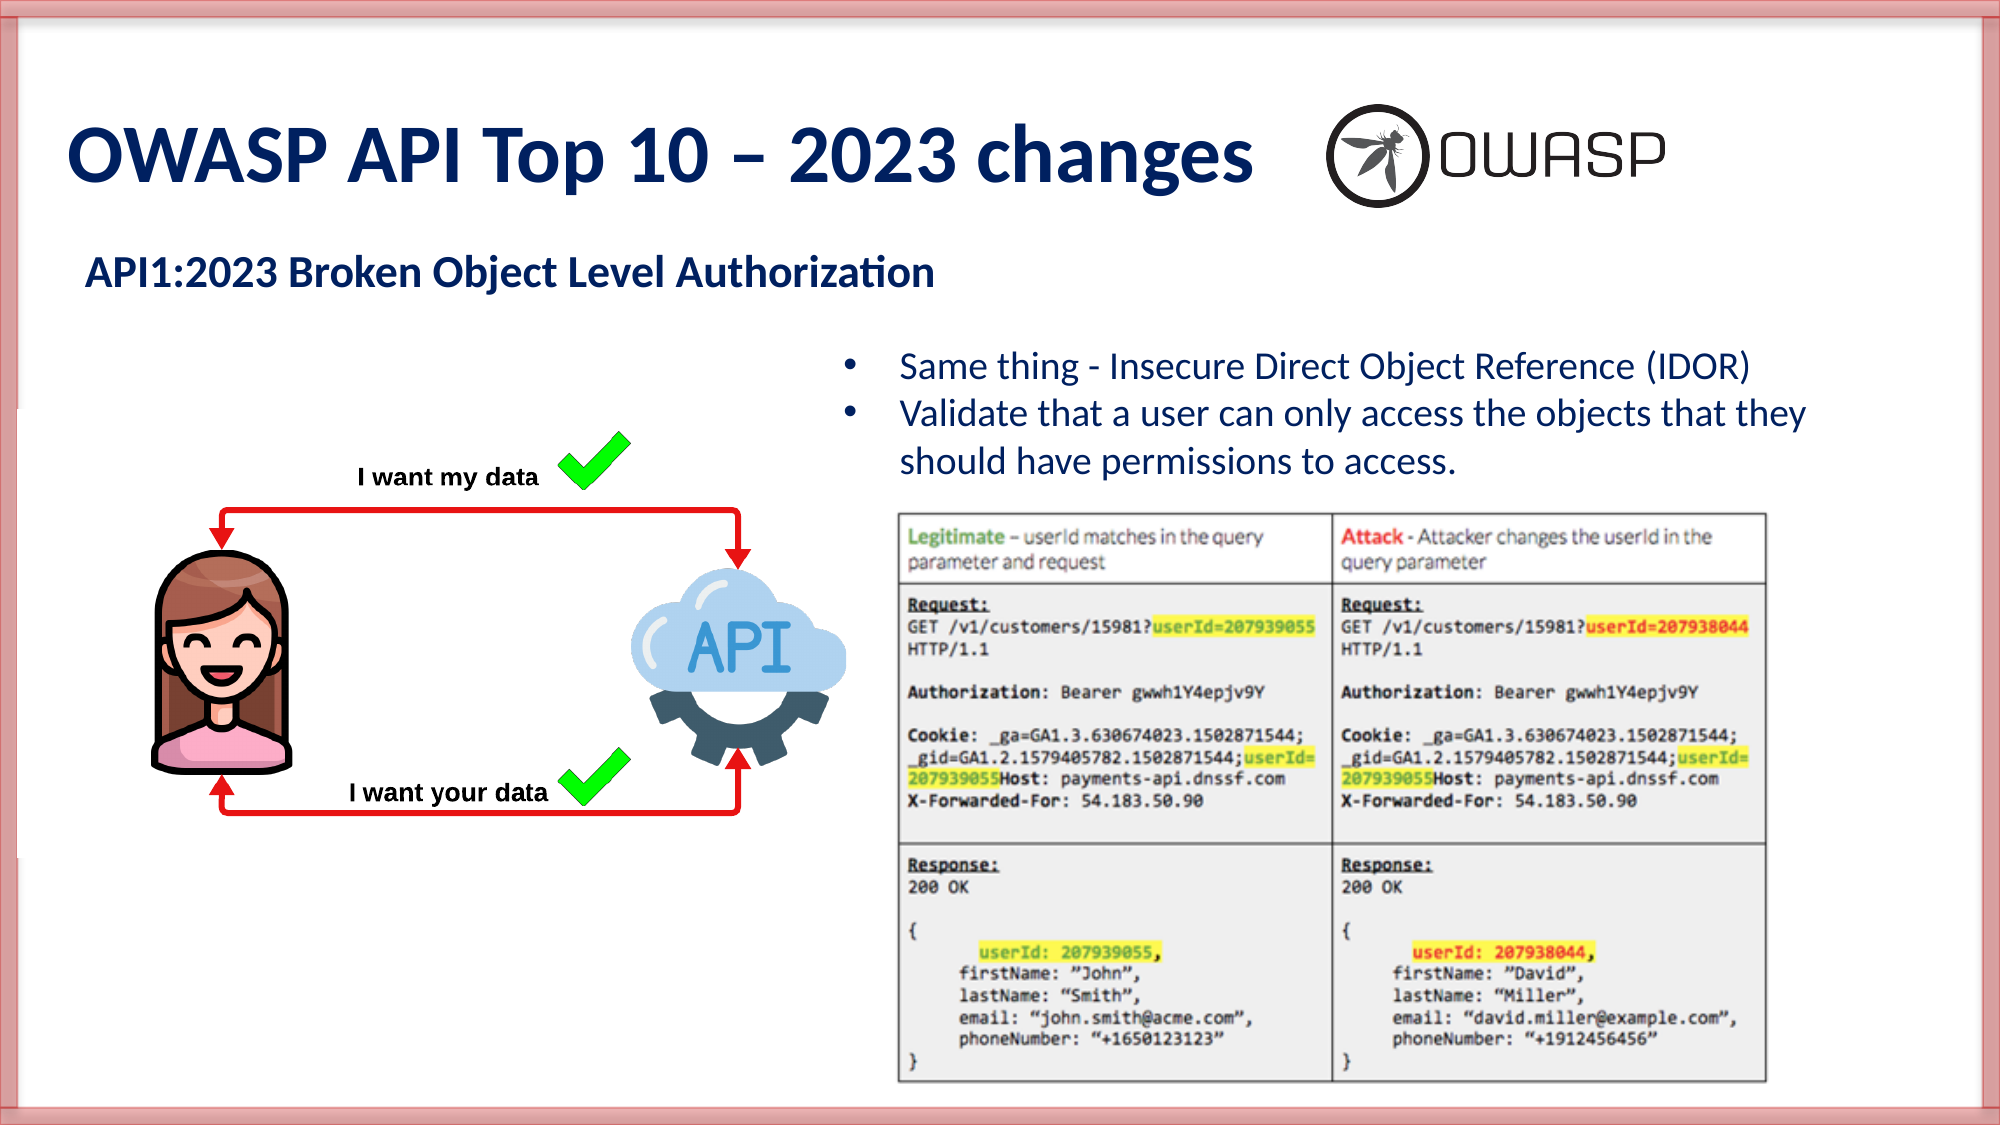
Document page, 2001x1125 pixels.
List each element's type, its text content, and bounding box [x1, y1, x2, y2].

text_box API1:2023 Broken Object Level Authorization [70, 233, 1081, 304]
text_box [0, 16, 18, 1109]
text_box [0, 1107, 2000, 1125]
text_box Same thing - Insecure Direct Object Reference (IDOR) Validate that a user can only access the objects that they should have permissions to access. [828, 332, 1839, 490]
picture [893, 508, 1774, 1091]
picture [17, 409, 866, 858]
text_box [1982, 16, 2000, 1109]
text_box OWASP API Top 10 – 2023 changes [52, 47, 1983, 265]
picture [1326, 104, 1665, 208]
text_box [0, 0, 2000, 18]
